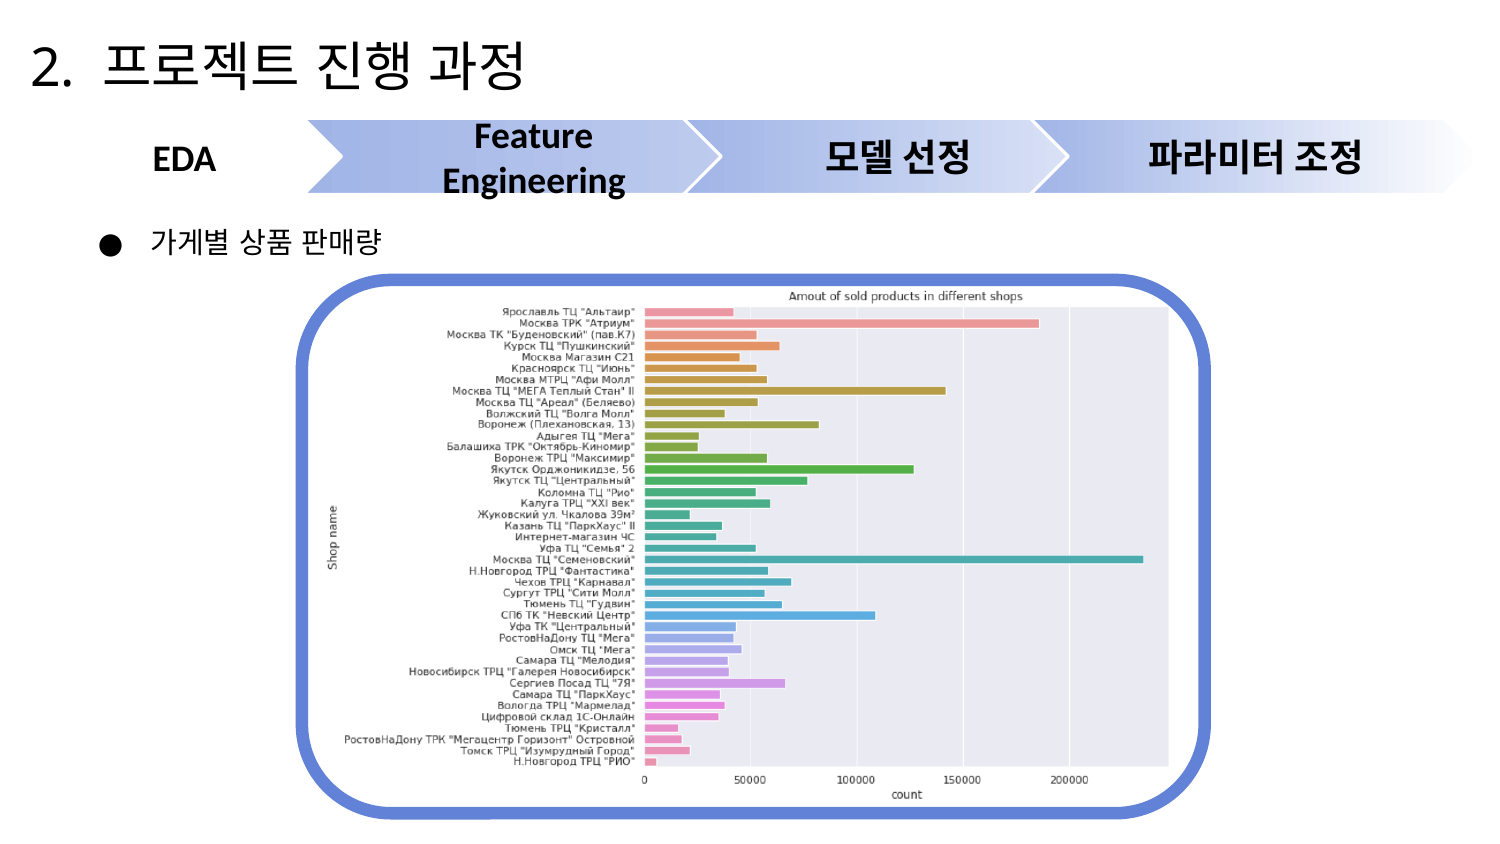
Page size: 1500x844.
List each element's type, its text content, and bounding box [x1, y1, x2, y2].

text_box 가게별 상품 판매량 [59, 209, 1010, 275]
picture [316, 279, 1174, 807]
text_box [1178, 305, 1205, 788]
title 2. 프로젝트 진행 과정 [18, 27, 1051, 104]
text_box [301, 329, 311, 764]
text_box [0, 118, 1483, 195]
